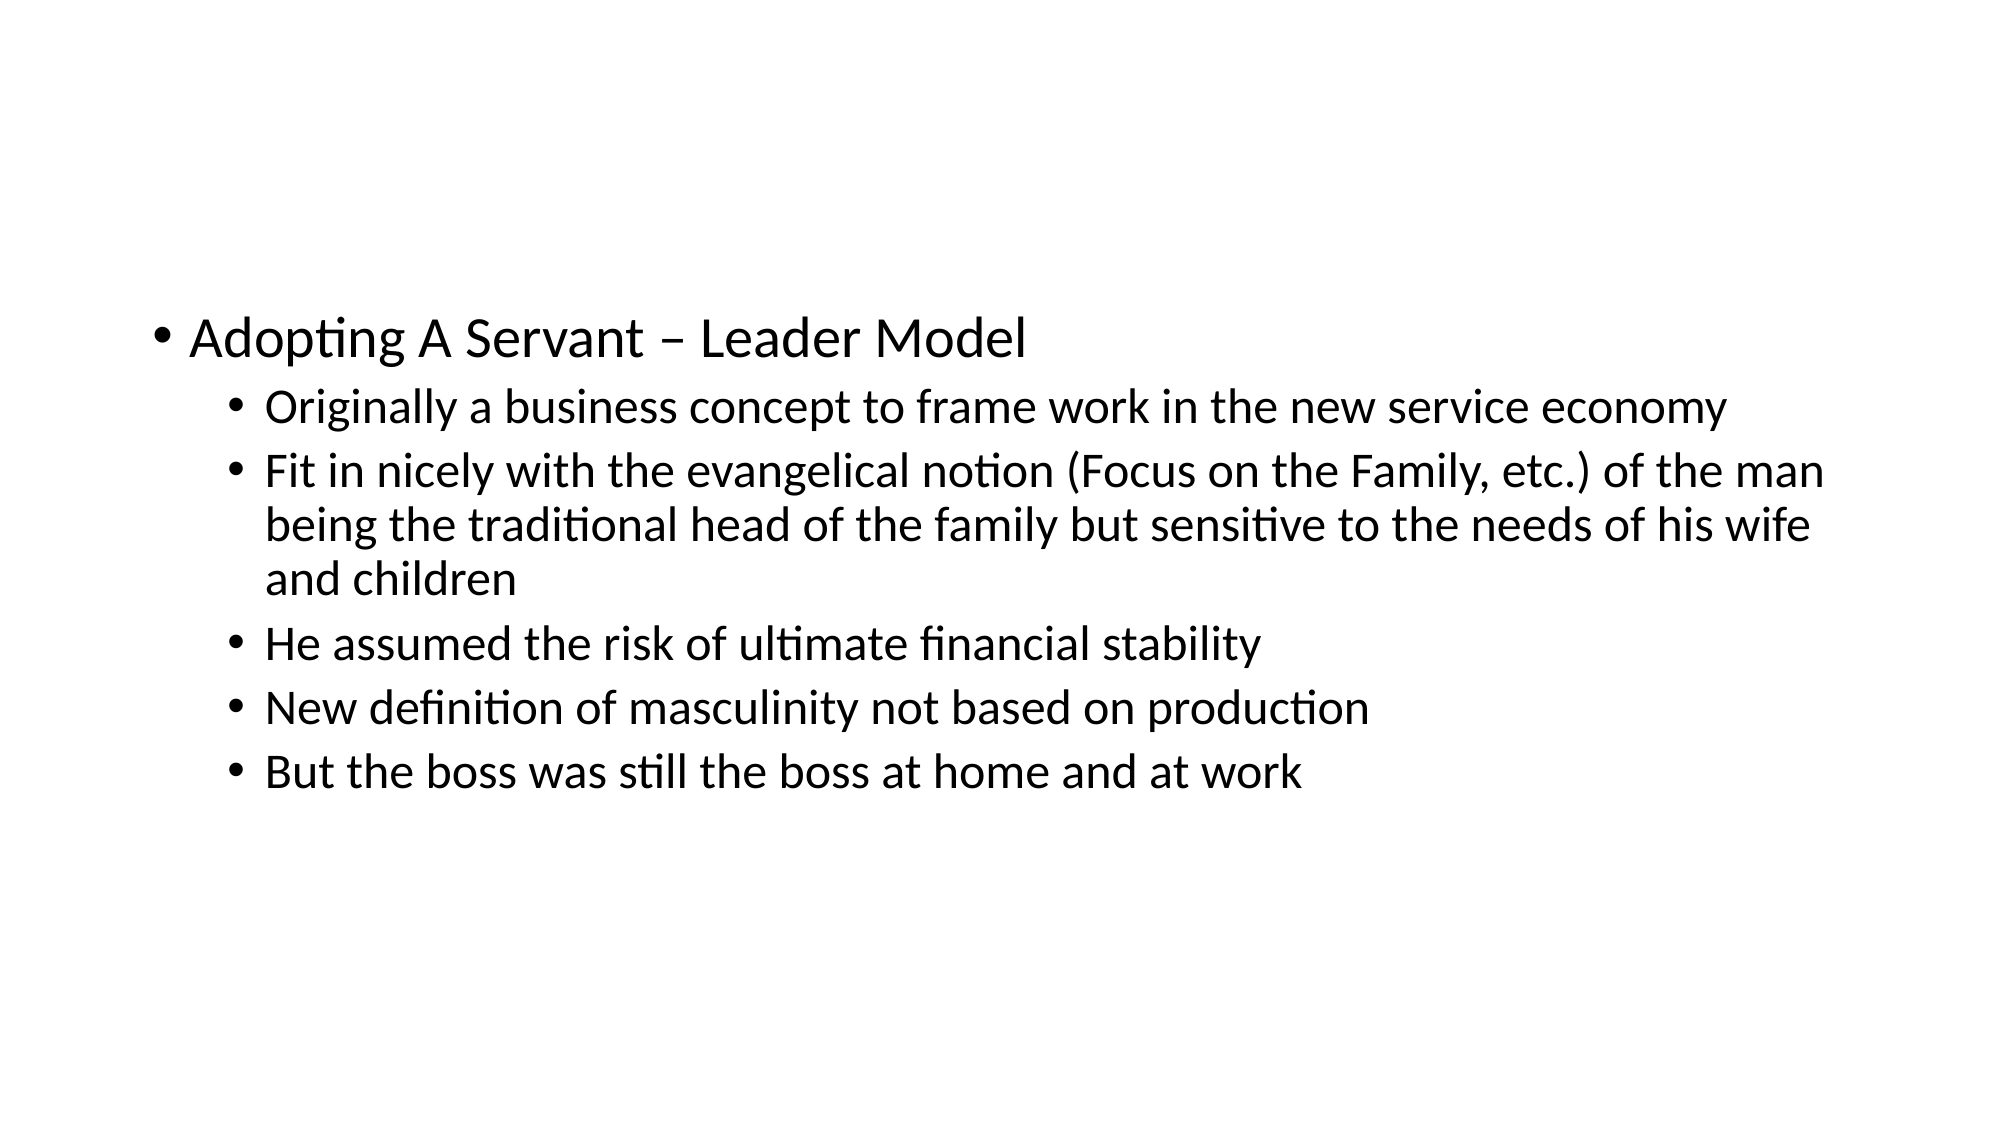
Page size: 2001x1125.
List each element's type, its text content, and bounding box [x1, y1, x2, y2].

list Adopting A Servant – Leader Model Originally a business concept to frame work in the new service economy Fit in nicely with the evangelical notion (Focus on the Family, etc.) of the man being the traditional head of the family but sensitive to the needs of his wife and children He assumed the risk of ultimate financial stability New definition of masculinity not based on production But the boss was still the boss at home and at work [137, 299, 1863, 1014]
